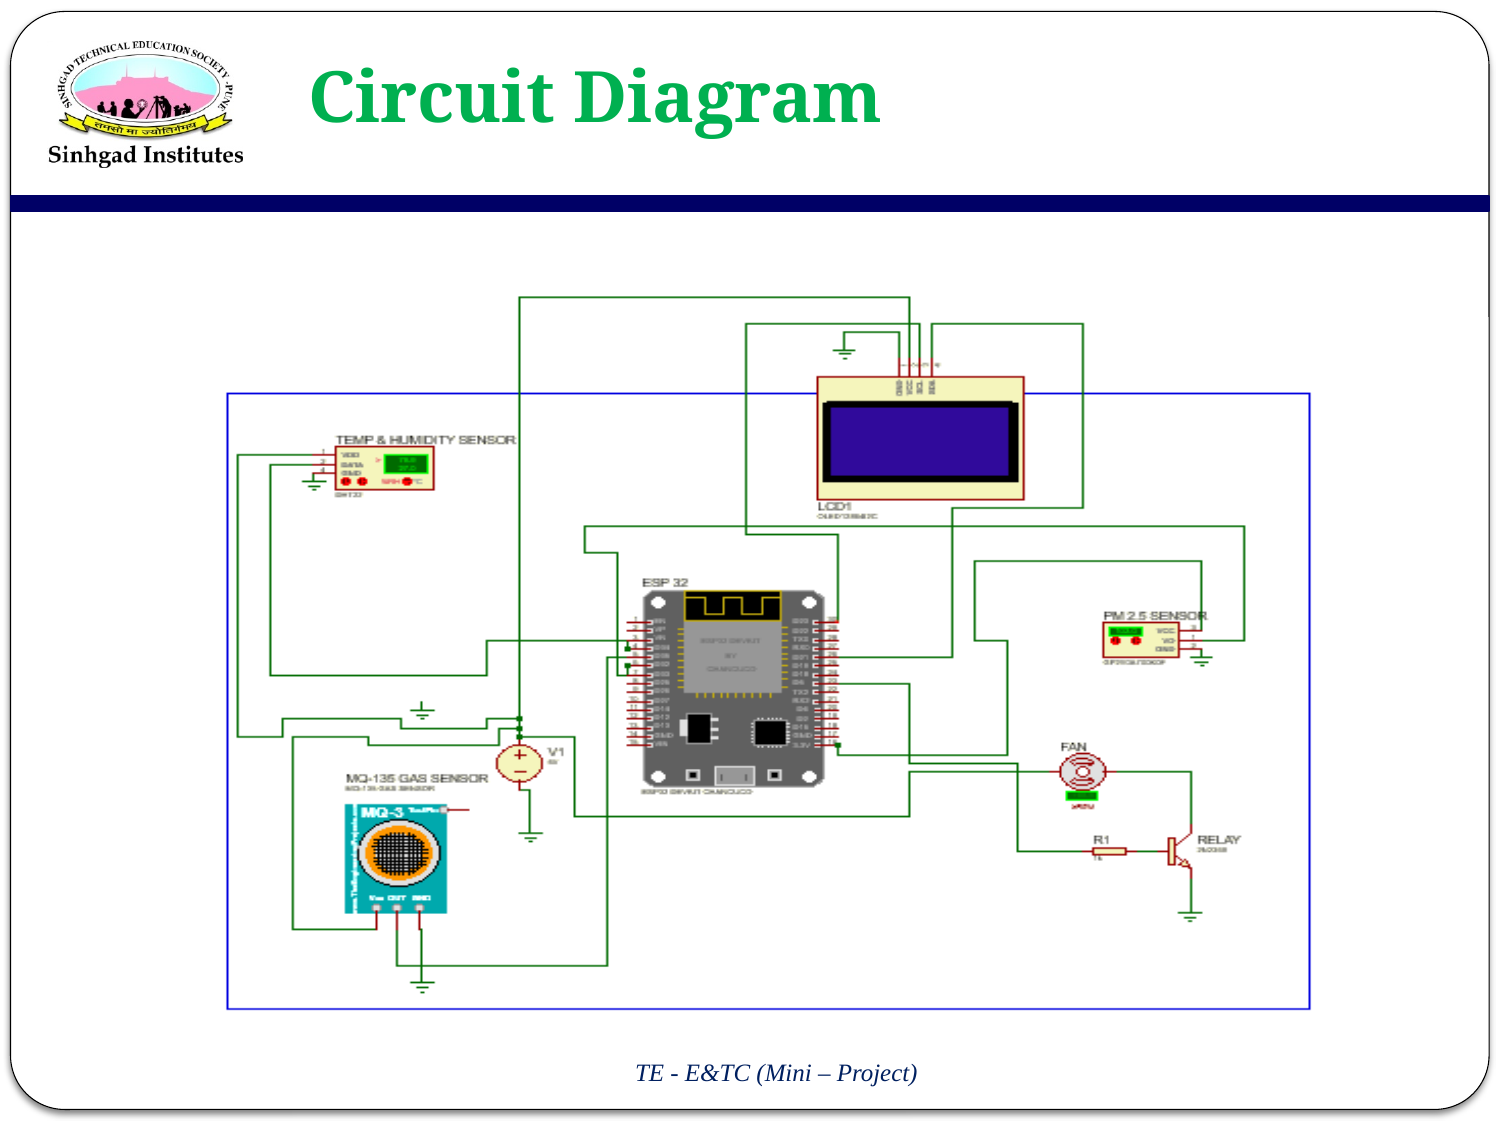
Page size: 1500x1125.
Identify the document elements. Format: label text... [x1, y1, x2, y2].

picture [47, 41, 243, 168]
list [129, 247, 1356, 1051]
title Circuit Diagram [293, 15, 1464, 181]
